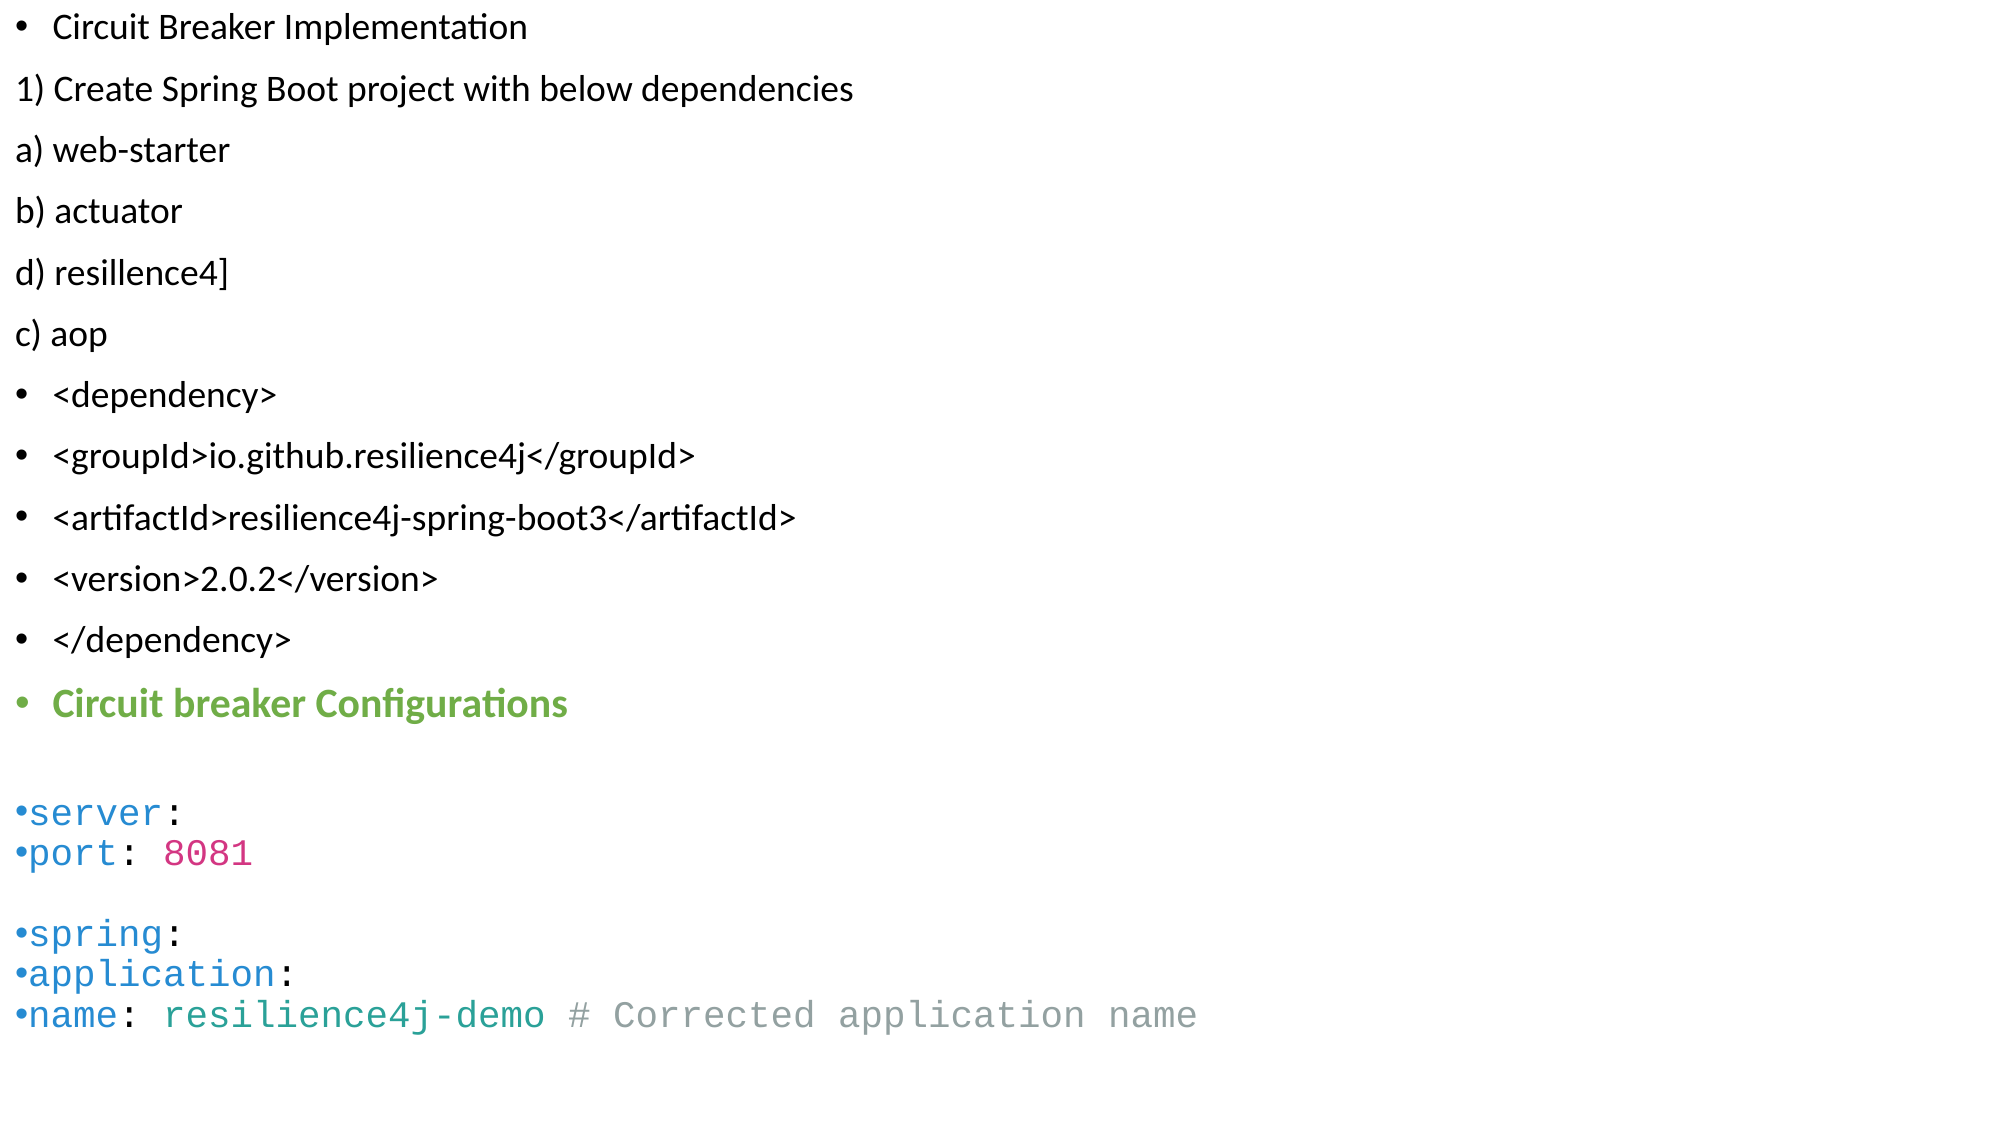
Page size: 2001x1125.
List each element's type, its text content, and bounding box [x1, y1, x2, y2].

list Circuit Breaker Implementation 1) Create Spring Boot project with below dependencies a) web-starter b) actuator d) resillence4] c) aop <dependency> <groupId>io.github.resilience4j</groupId> <artifactId>resilience4j-spring-boot3</artifactId> <version>2.0.2</version> </dependency> Circuit breaker Configurations server: port: 8081 spring: application: name: resilience4j-demo # Corrected application name [0, 0, 2000, 1125]
